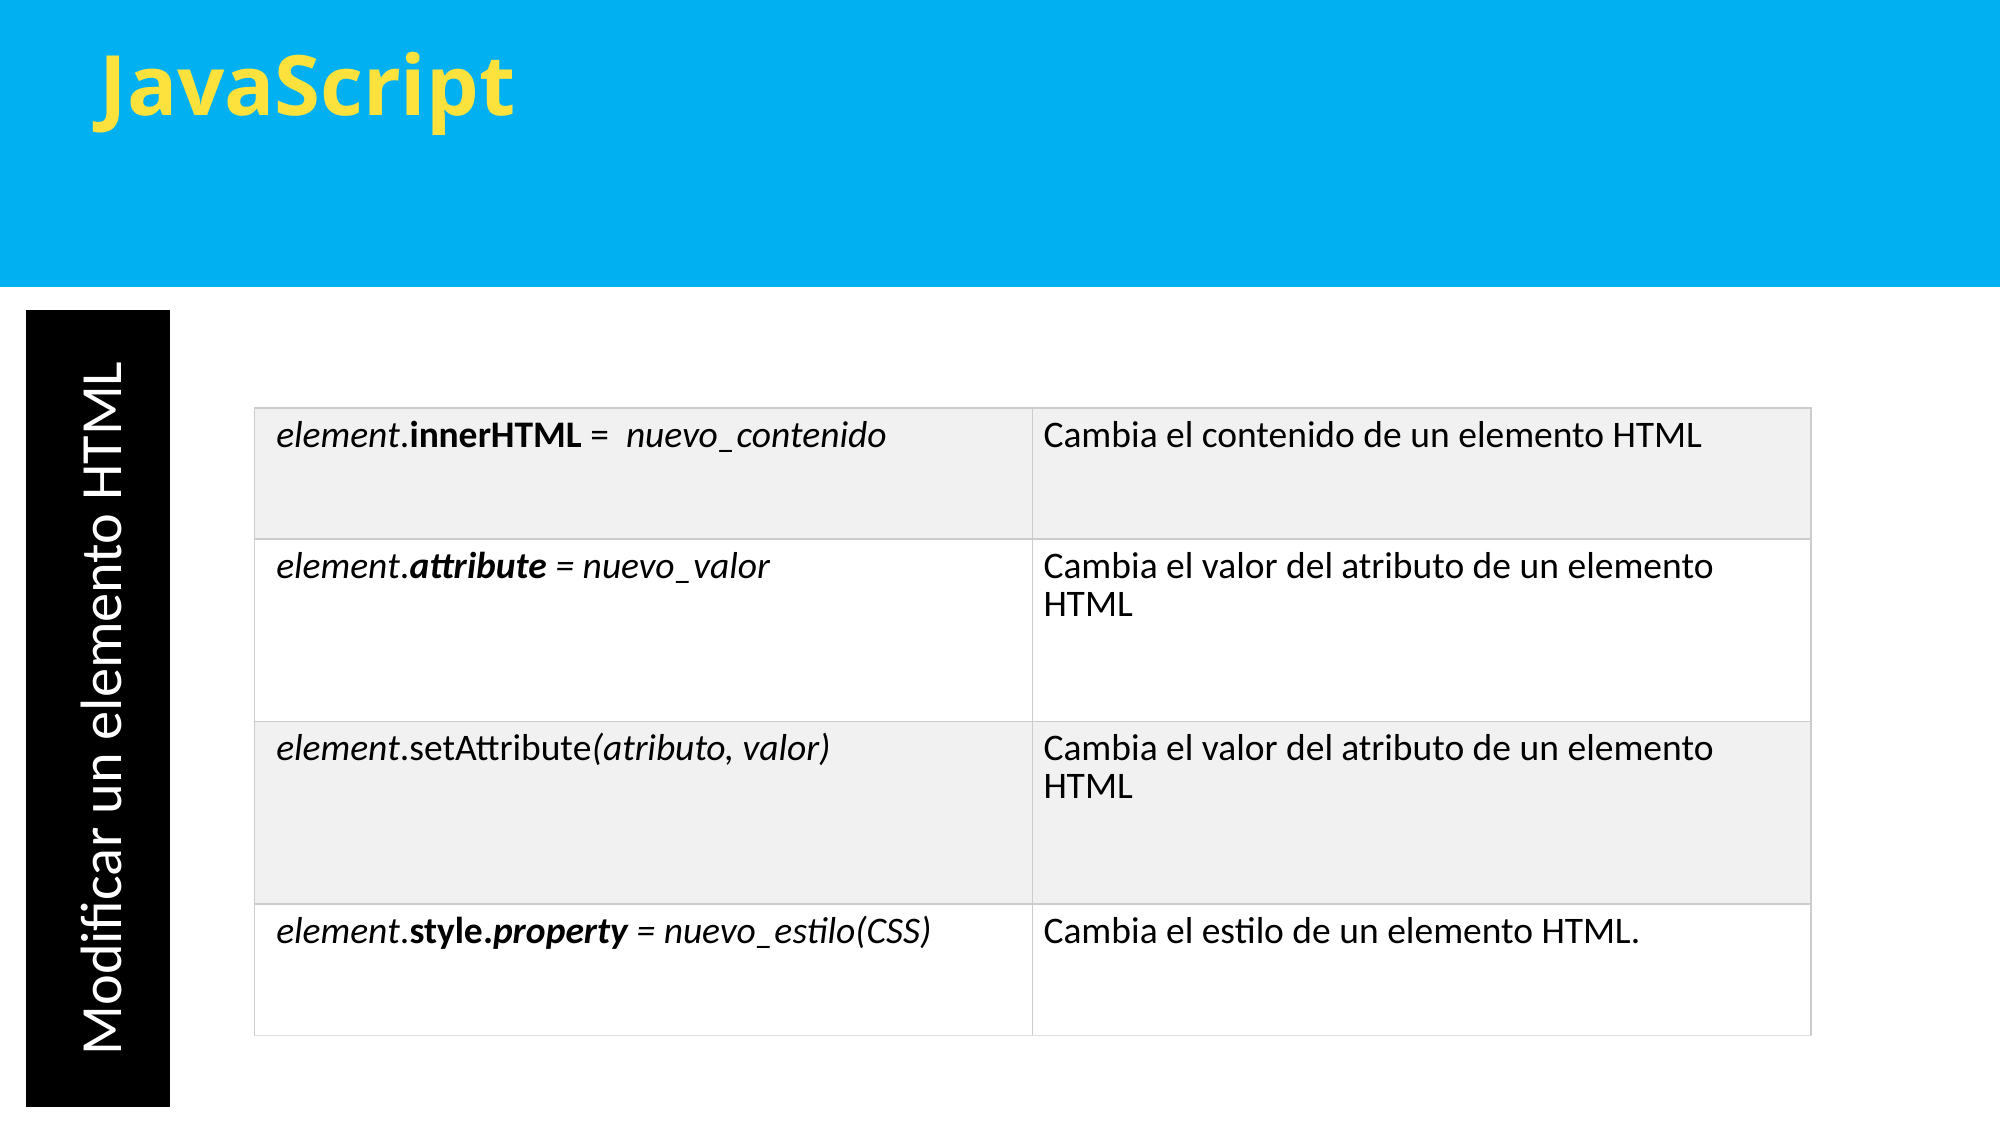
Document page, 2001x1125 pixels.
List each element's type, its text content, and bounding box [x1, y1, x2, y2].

table_cell Cambia el valor del atributo de un elemento HTML [1033, 540, 1810, 721]
table_cell element.attribute = nuevo_valor [255, 540, 1032, 721]
table_cell Cambia el estilo de un elemento HTML. [1033, 905, 1810, 1035]
title Modificar un elemento HTML [27, 311, 169, 1106]
text_box [0, 0, 2000, 287]
table_cell element.setAttribute(atributo, valor) [255, 722, 1032, 903]
text_box JavaScript [92, 24, 1901, 140]
table_header element.innerHTML = nuevo_contenido [255, 409, 1032, 538]
table_cell Cambia el valor del atributo de un elemento HTML [1033, 722, 1810, 903]
table_cell element.style.property = nuevo_estilo(CSS) [255, 905, 1032, 1035]
table_header Cambia el contenido de un elemento HTML [1033, 409, 1810, 538]
